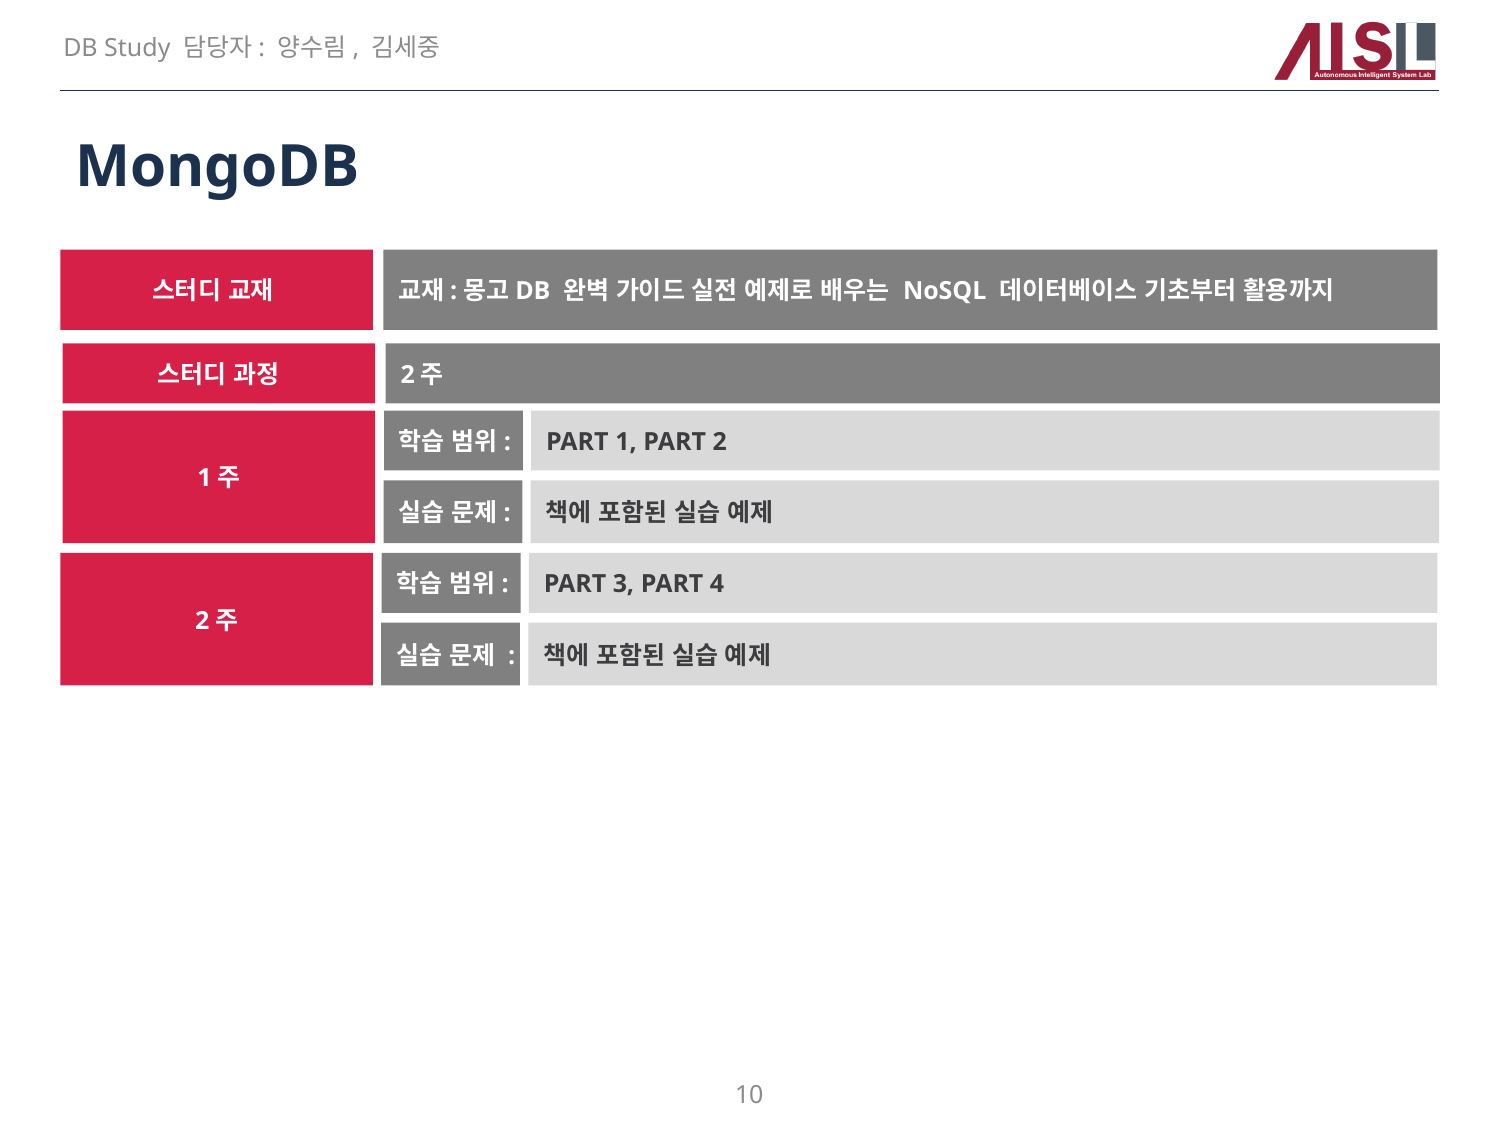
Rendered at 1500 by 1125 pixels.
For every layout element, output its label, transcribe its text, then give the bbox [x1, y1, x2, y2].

text_box 학습 범위: [381, 552, 521, 613]
slide_number 10 [574, 1065, 925, 1125]
text_box 책에 포함된 실습 예제 [528, 622, 1437, 686]
text_box PART 3, PART 4 [528, 552, 1438, 613]
text_box 학습 범위: [384, 410, 523, 471]
list 스터디 교재 [60, 249, 373, 330]
text_box 책에 포함된 실습 예제 [530, 480, 1440, 544]
text_box 1주 [62, 410, 376, 544]
text_box 2주 [385, 343, 1440, 404]
text_box 스터디 과정 [62, 343, 376, 404]
footer DB Study 담당자: 양수림, 김세중 [48, 16, 524, 77]
text_box PART 1, PART 2 [531, 410, 1440, 471]
text_box 실습 문제 : [381, 622, 520, 686]
text_box 2주 [60, 552, 373, 686]
text_box 실습 문제: [383, 480, 523, 544]
title MongoDB [60, 93, 1438, 233]
list 교재:몽고DB 완벽 가이드 실전 예제로 배우는 NoSQL 데이터베이스 기초부터 활용까지 [383, 249, 1438, 330]
